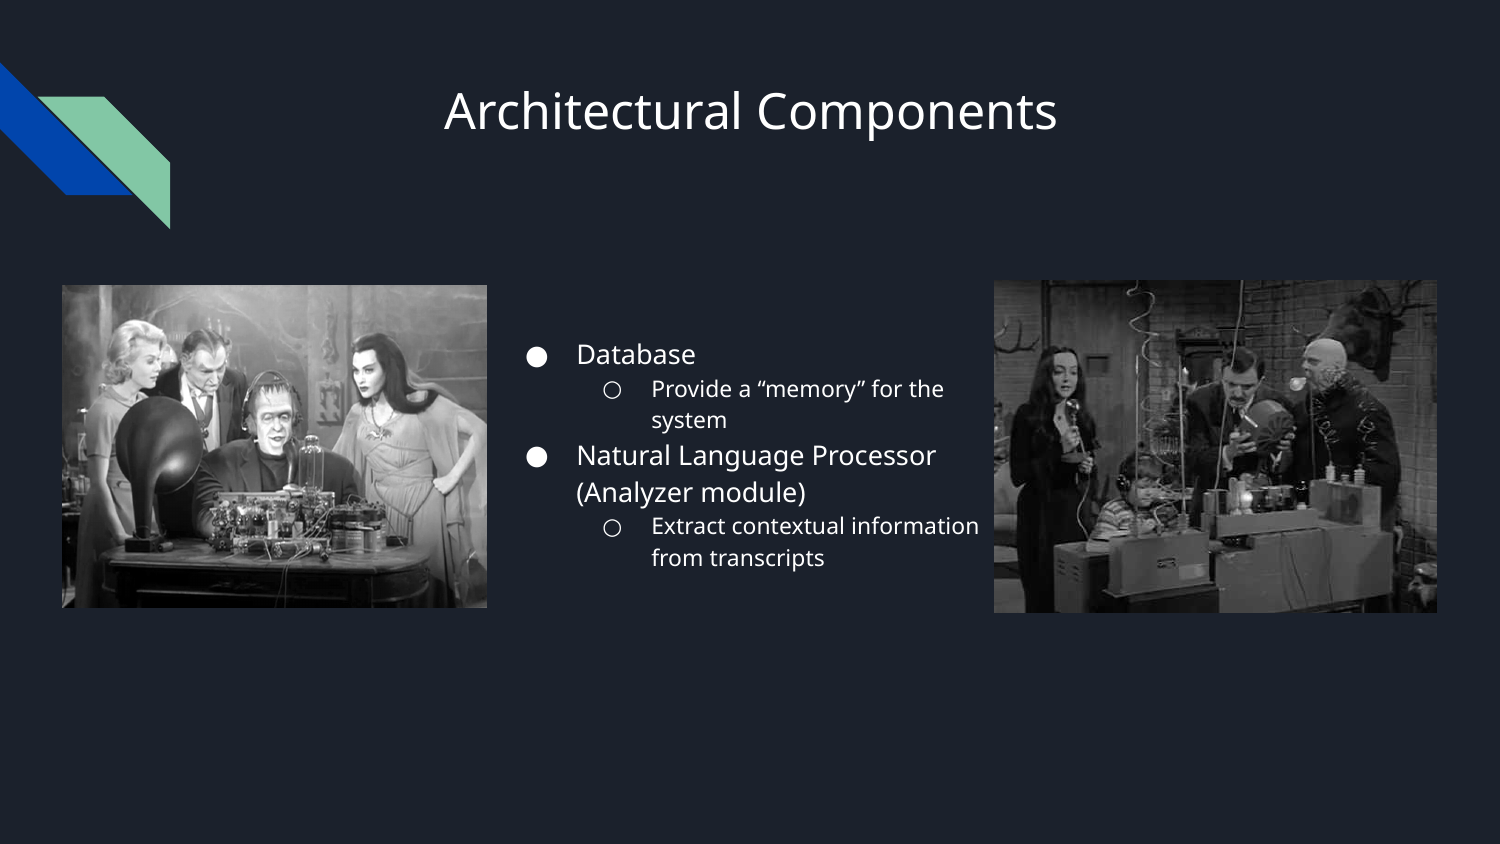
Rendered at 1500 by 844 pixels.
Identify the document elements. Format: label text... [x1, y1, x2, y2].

picture [993, 280, 1437, 613]
picture [62, 285, 487, 609]
text_box Database Provide a “memory” for the system Natural Language Processor (Analyzer module) Extract contextual information from transcripts [486, 285, 990, 618]
title Architectural Components [211, 64, 1293, 215]
